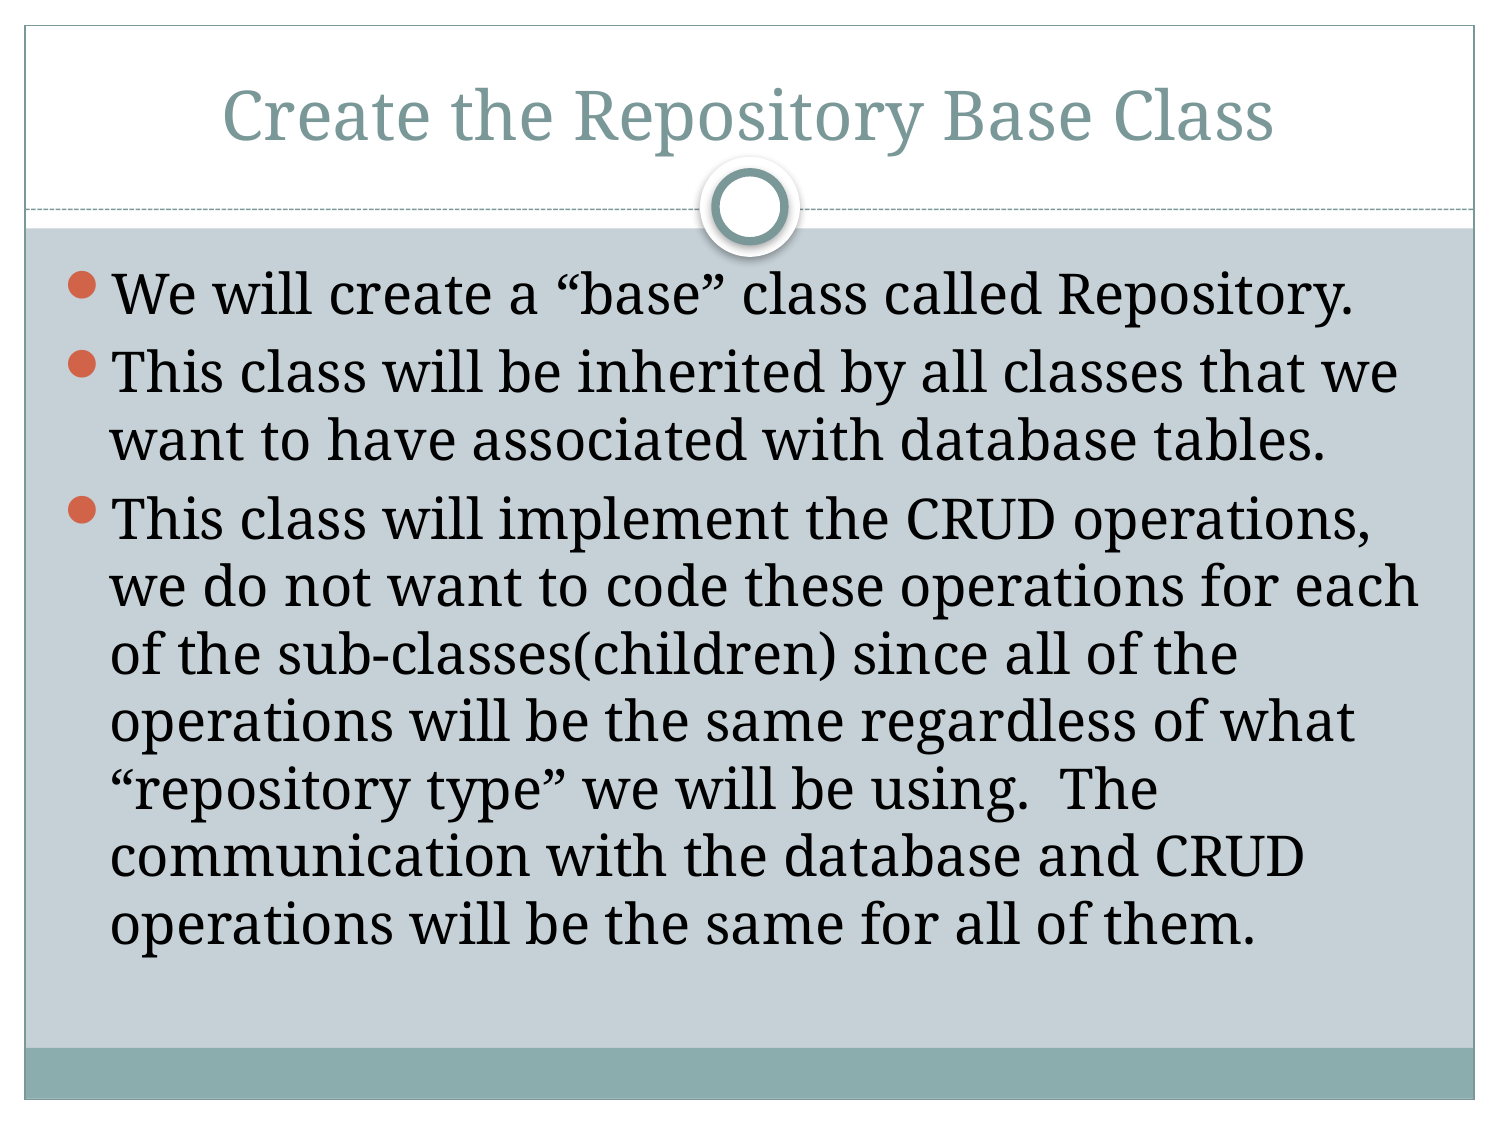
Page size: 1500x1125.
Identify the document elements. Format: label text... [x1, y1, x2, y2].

list We will create a “base” class called Repository. This class will be inherited by all classes that we want to have associated with database tables. This class will implement the CRUD operations, we do not want to code these operations for each of the sub-classes(children) since all of the operations will be the same regardless of what “repository type” we will be using. The communication with the database and CRUD operations will be the same for all of them. [49, 250, 1445, 1001]
title Create the Repository Base Class [49, 37, 1450, 162]
